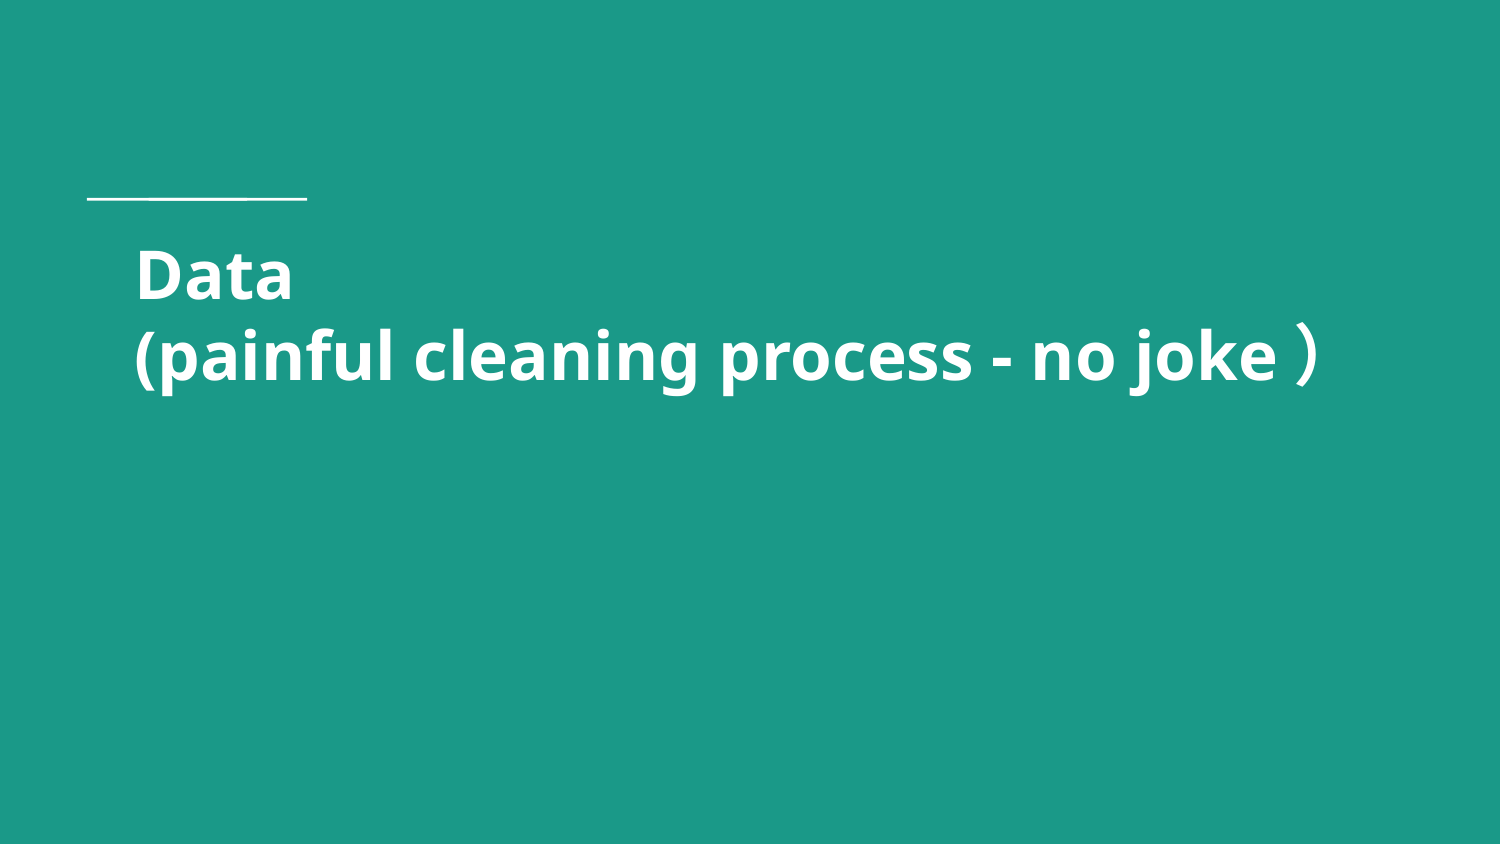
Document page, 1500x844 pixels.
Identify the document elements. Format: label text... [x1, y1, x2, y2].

title Data (painful cleaning process - no joke） [119, 216, 1381, 466]
